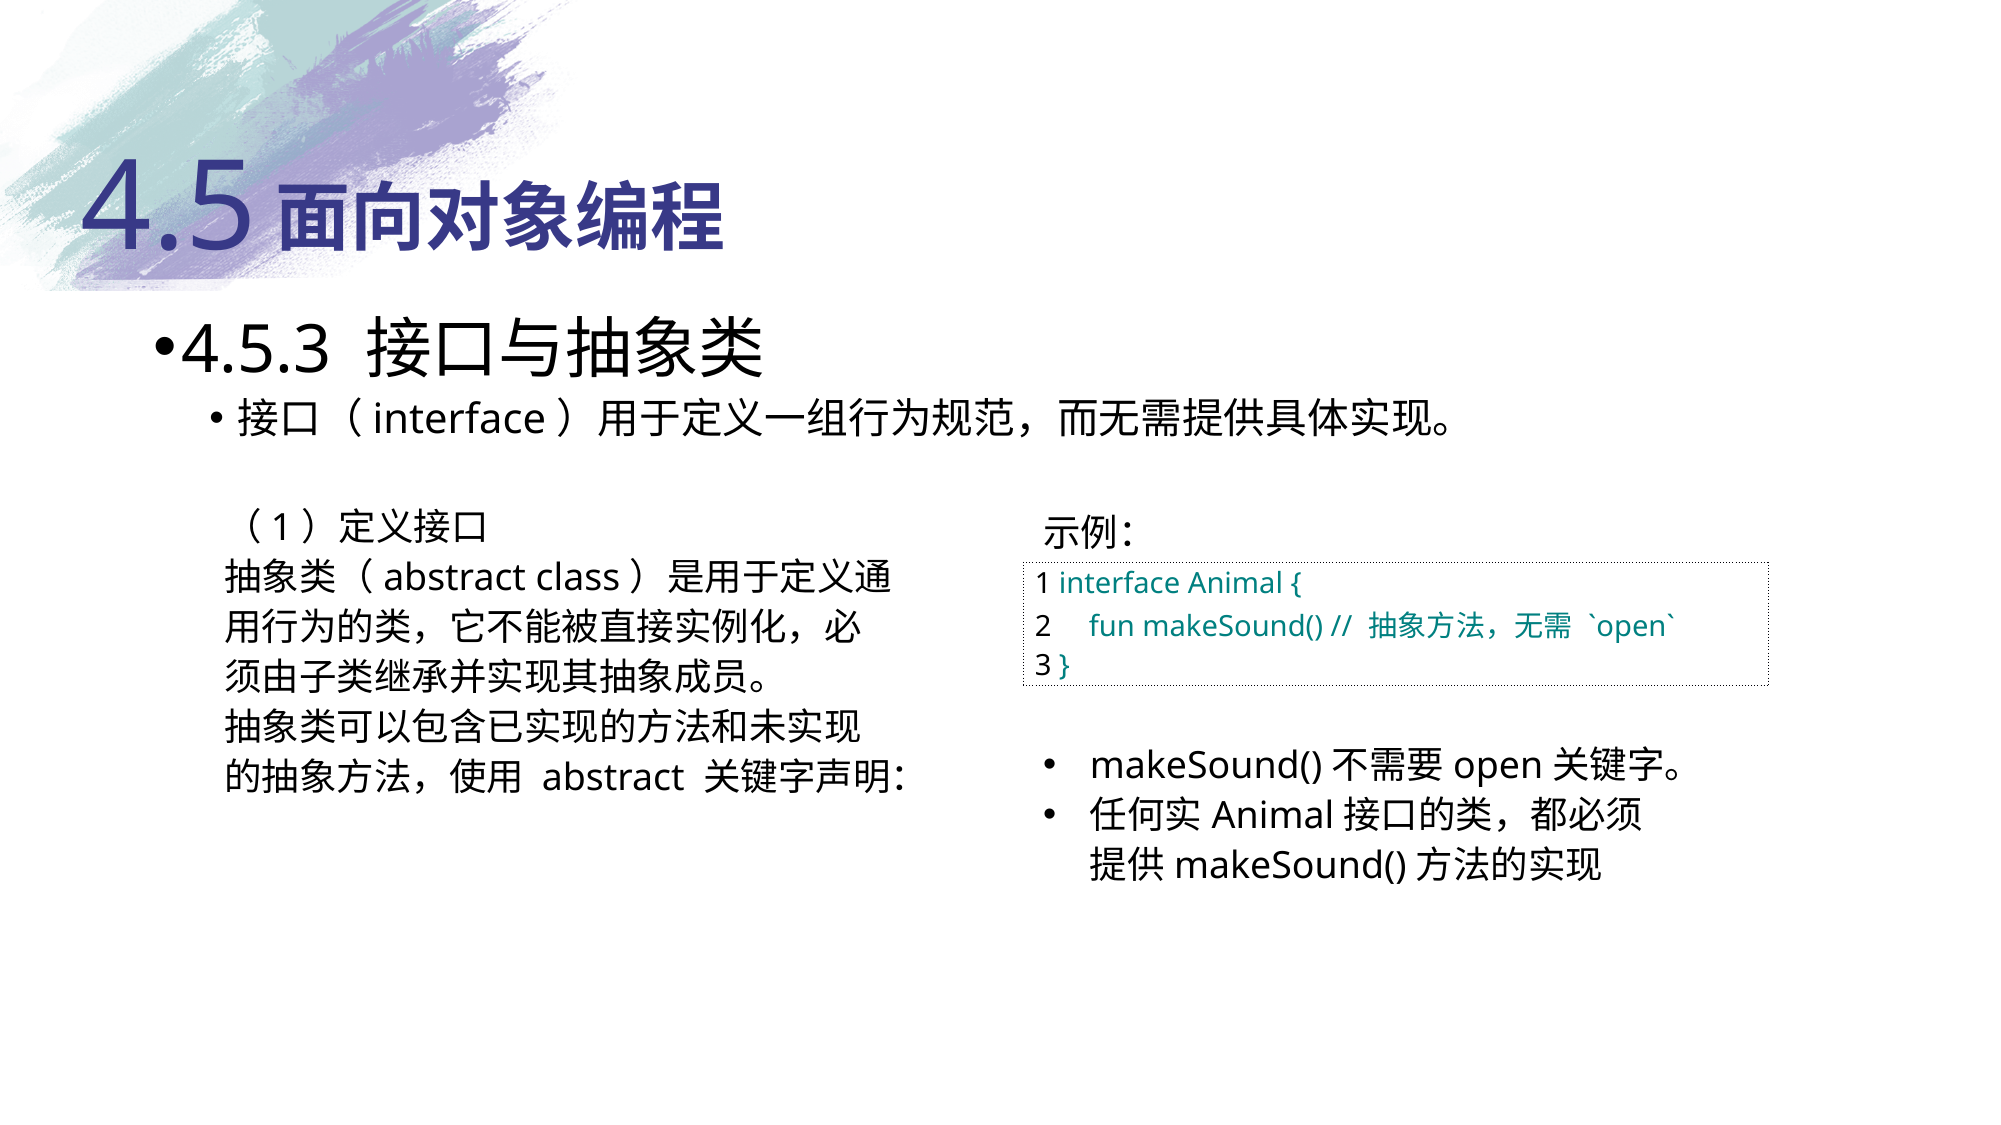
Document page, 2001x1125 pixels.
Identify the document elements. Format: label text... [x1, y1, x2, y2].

text_box 面向对象编程 [638, 162, 1427, 268]
text_box （1）定义接口 抽象类（abstract class）是用于定义通用行为的类，它不能被直接实例化，必须由子类继承并实现其抽象成员。 抽象类可以包含已实现的方法和未实现的抽象方法，使用 abstract 关键字声明： [209, 490, 911, 769]
table_header 1 interface Animal { 2 fun makeSound() // 抽象方法，无需 `open` 3 } [1024, 562, 1769, 685]
text_box makeSound()不需要open关键字。 任何实Animal接口的类，都必须提供makeSound()方法的实现 [1028, 729, 1696, 1002]
text_box 示例： [1028, 502, 1774, 562]
text_box 4.5.3 接口与抽象类 接口（interface）用于定义一组行为规范，而无需提供具体实现。 [96, 335, 1810, 476]
picture [0, 0, 638, 291]
